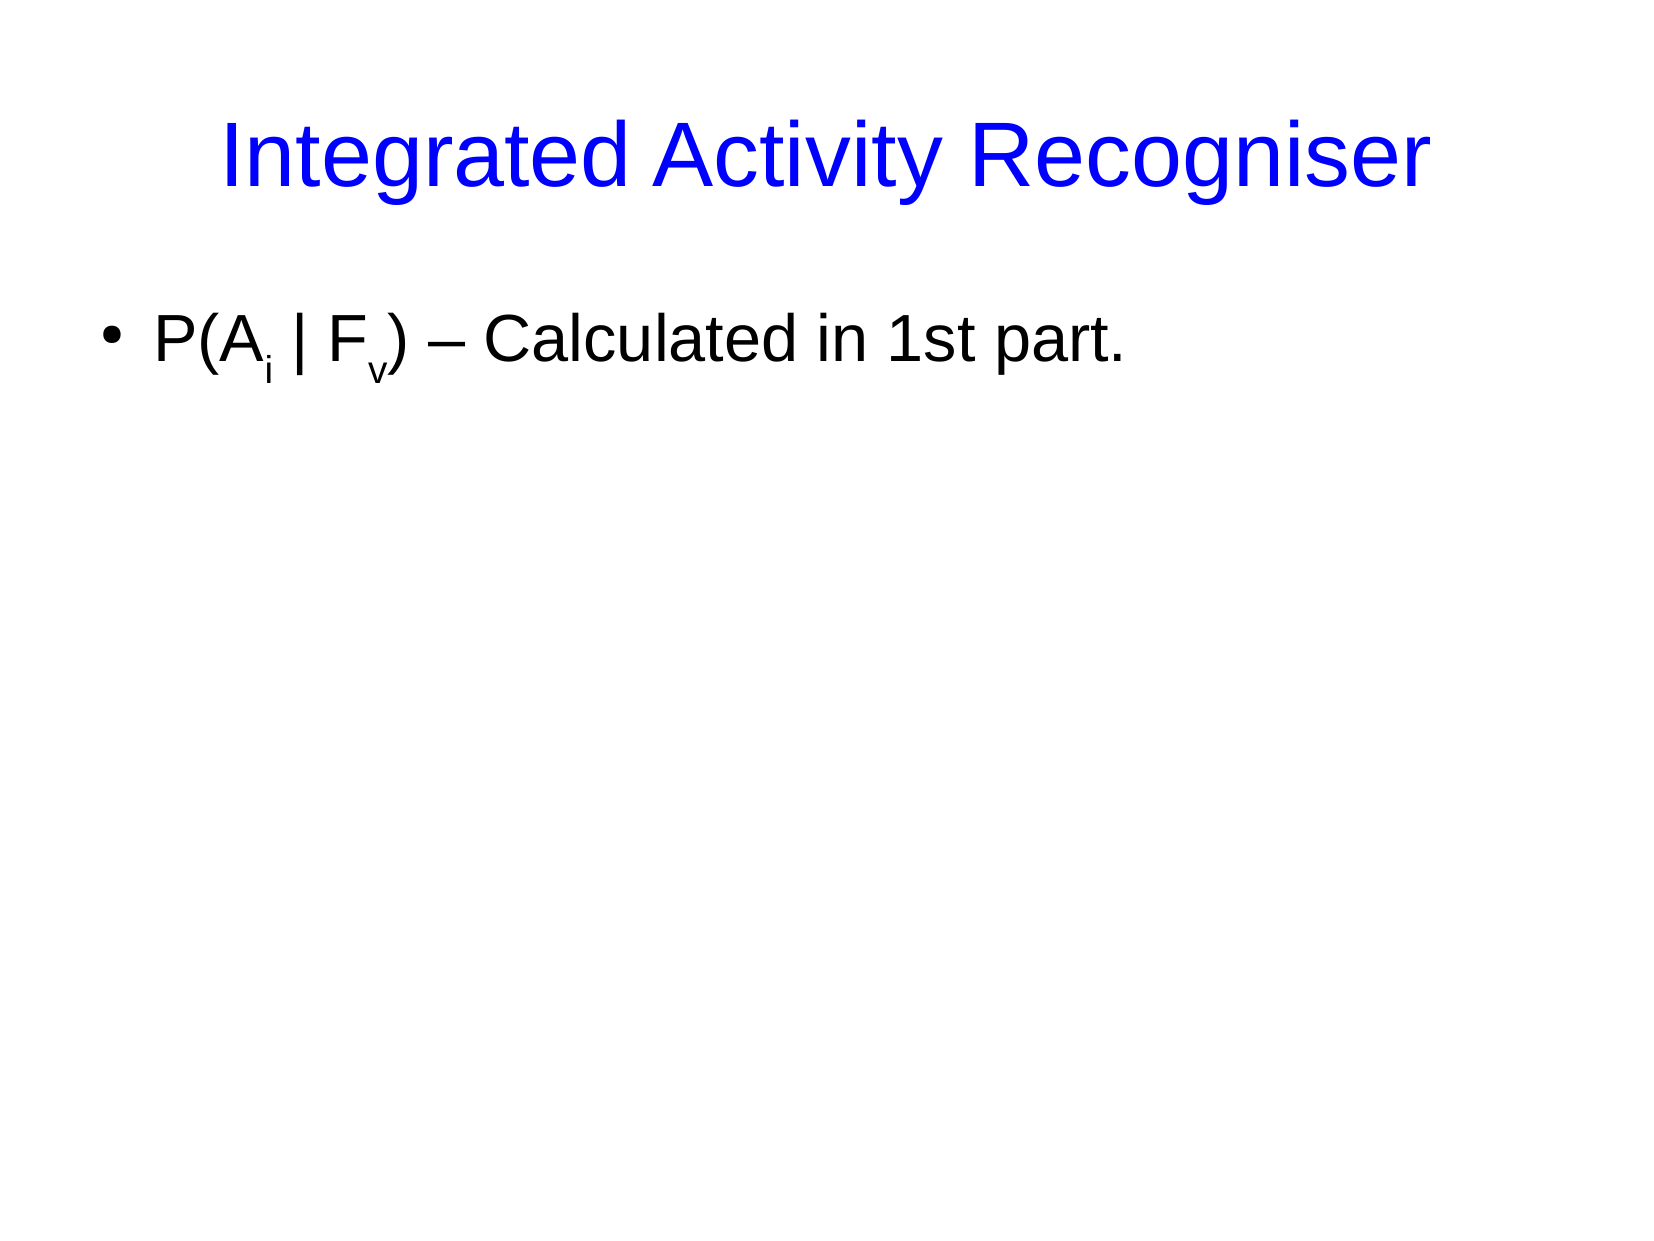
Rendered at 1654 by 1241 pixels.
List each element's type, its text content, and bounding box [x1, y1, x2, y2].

list P(Ai | Fv) – Calculated in 1st part. [82, 289, 1538, 1010]
title Integrated Activity Recogniser [82, 49, 1571, 257]
